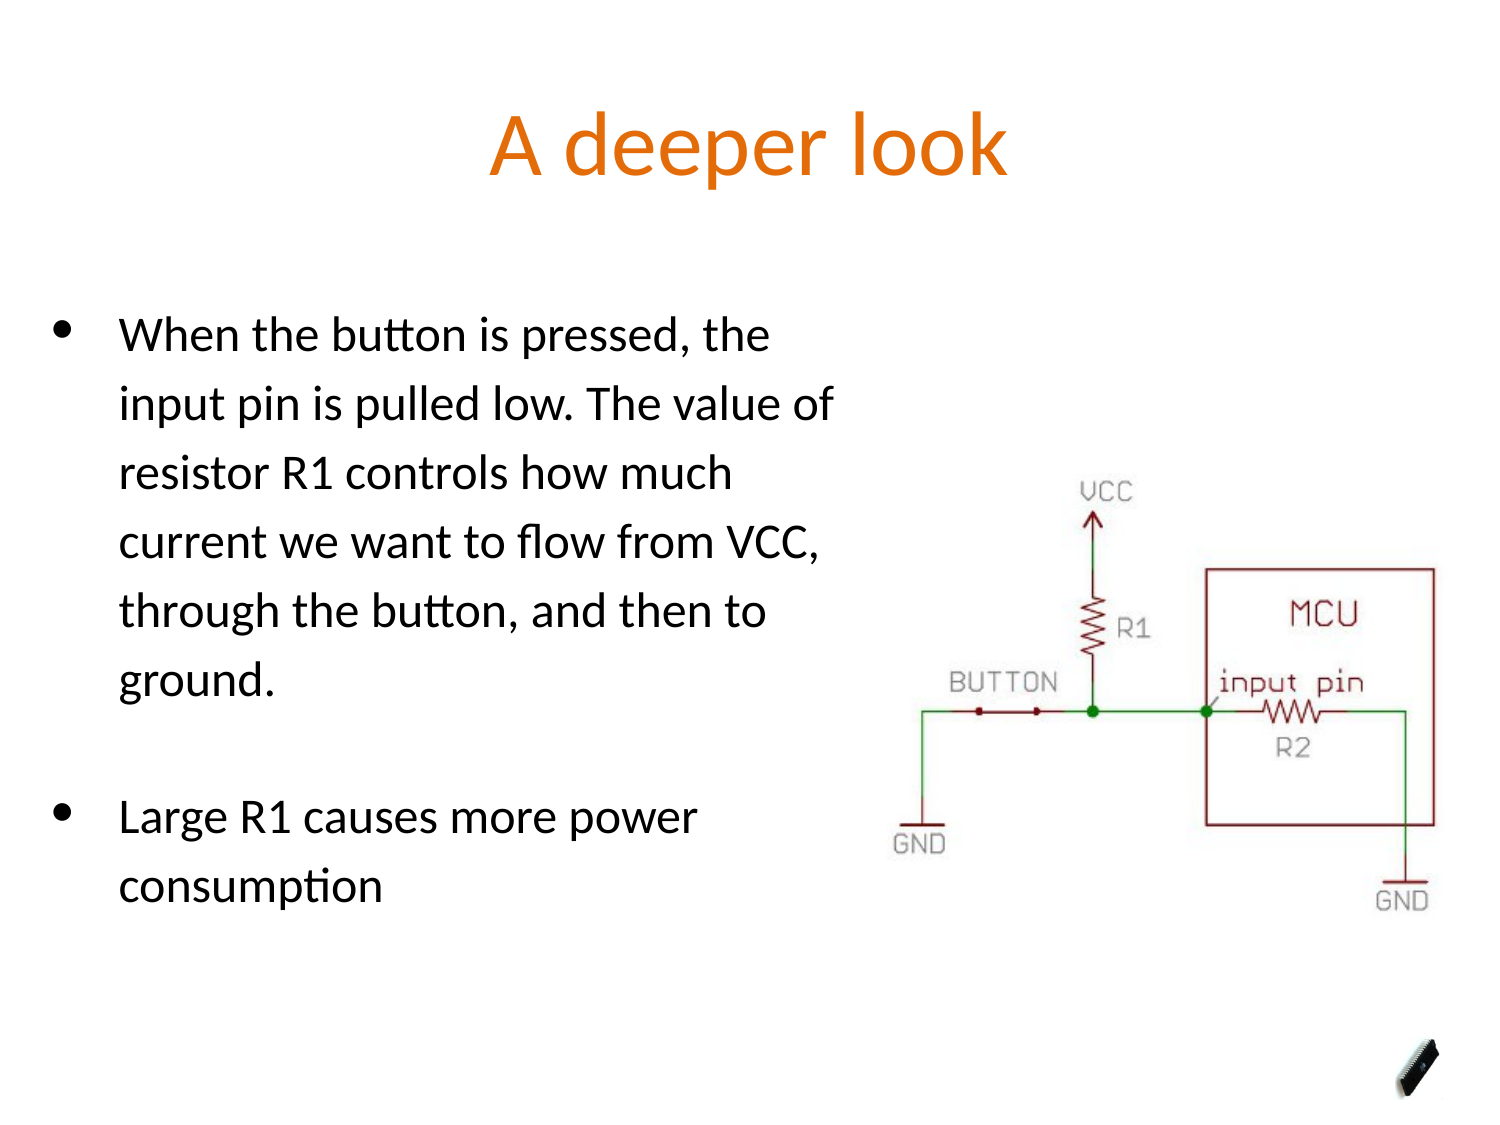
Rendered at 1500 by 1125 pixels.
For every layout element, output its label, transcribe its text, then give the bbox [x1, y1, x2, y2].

picture [837, 473, 1464, 919]
list When the button is pressed, the input pin is pulled low. The value of resistor R1 controls how much current we want to flow from VCC, through the button, and then to ground. Large R1 causes more power consumption [28, 277, 878, 1078]
picture [1387, 1037, 1450, 1100]
title A deeper look [75, 45, 1425, 233]
